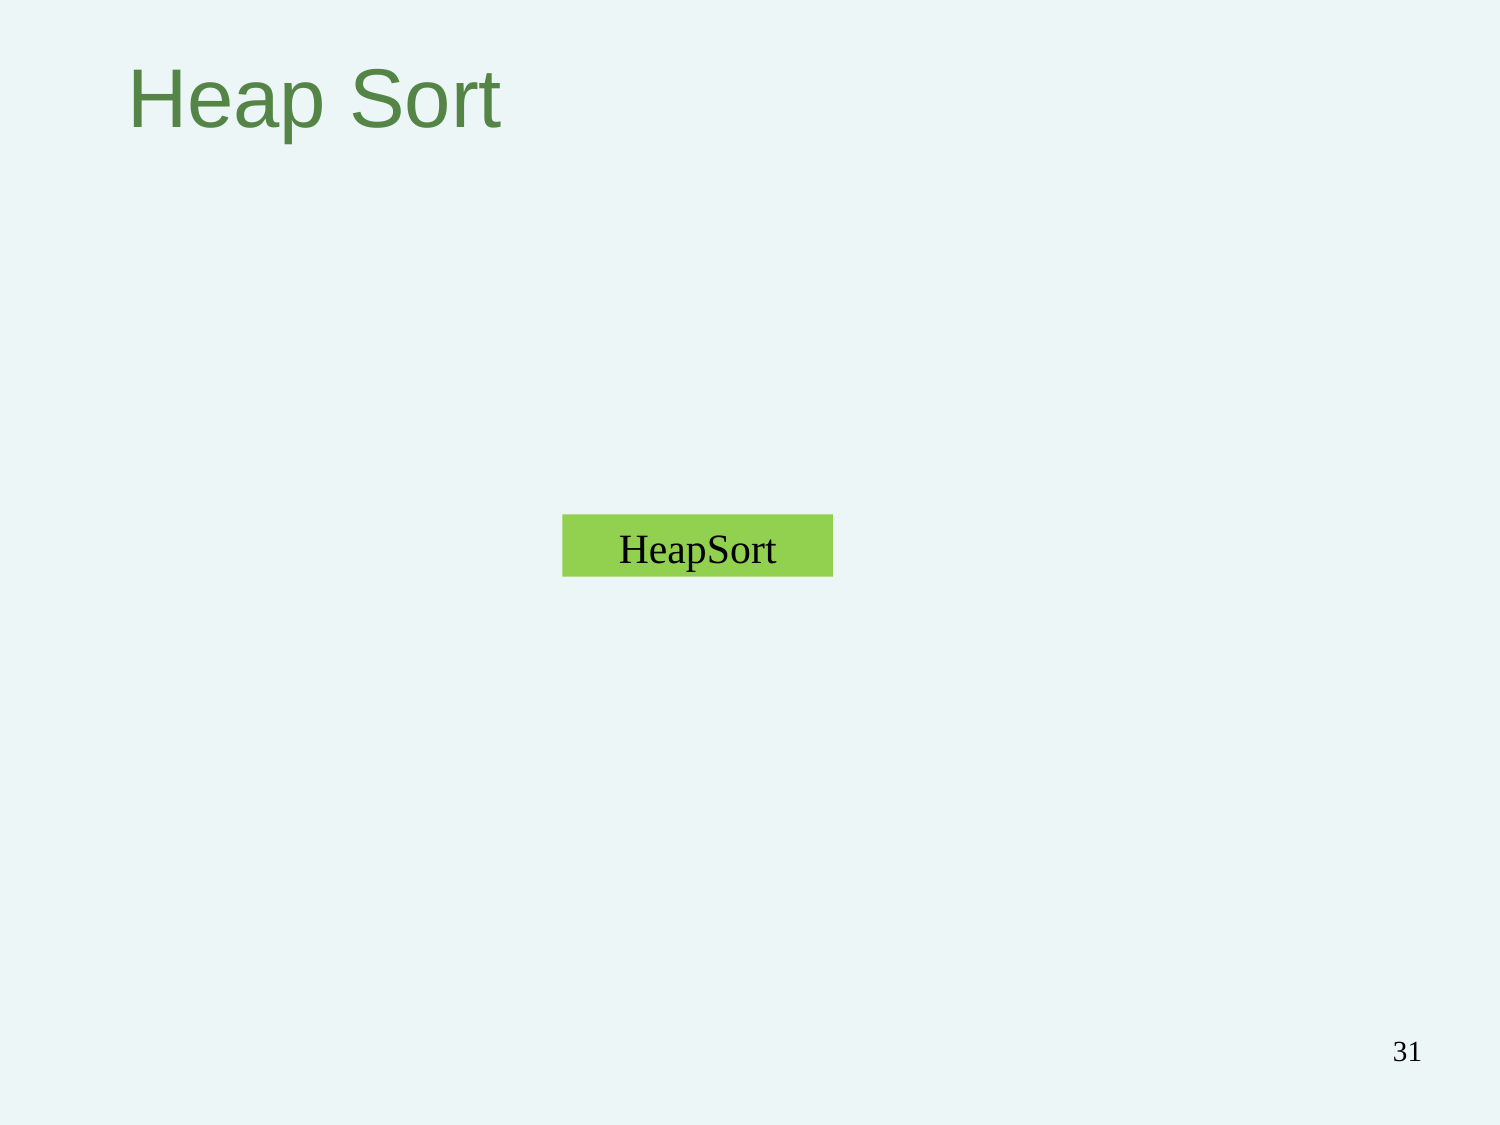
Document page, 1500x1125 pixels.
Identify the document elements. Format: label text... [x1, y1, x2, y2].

slide_number 31 [1124, 999, 1438, 1076]
text_box HeapSort [562, 514, 833, 577]
title Heap Sort [112, 37, 1388, 150]
